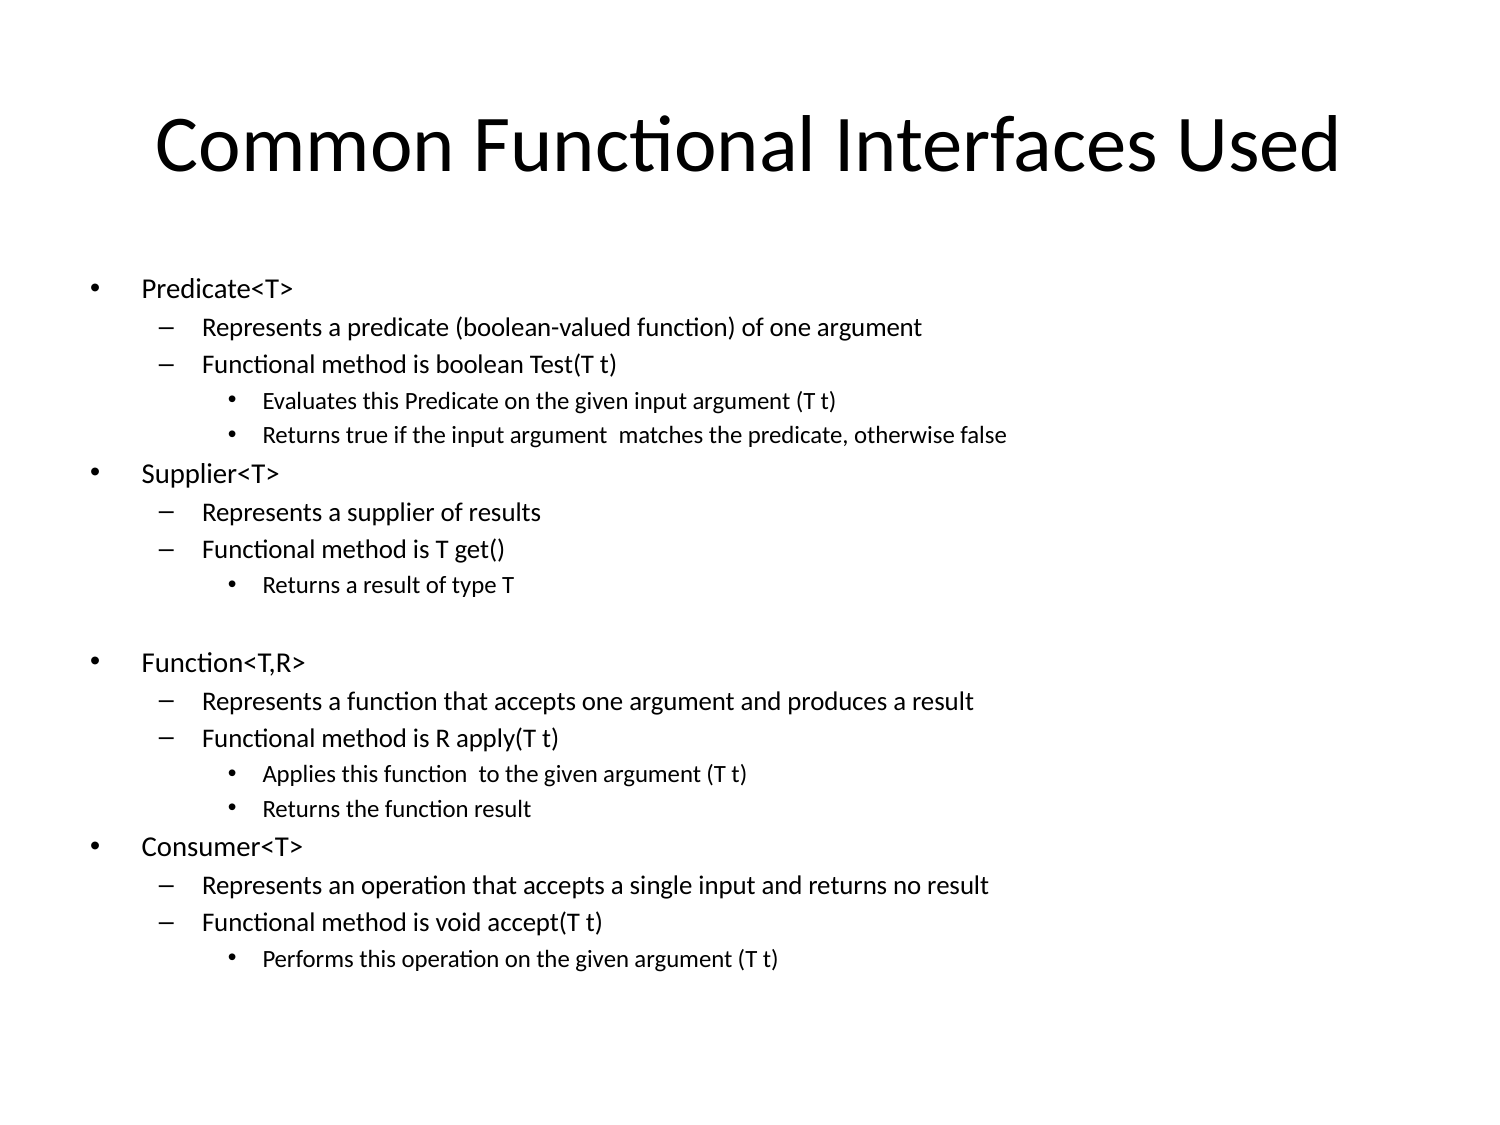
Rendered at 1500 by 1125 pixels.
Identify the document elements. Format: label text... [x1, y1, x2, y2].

list Predicate<T> Represents a predicate (boolean-valued function) of one argument Functional method is boolean Test(T t) Evaluates this Predicate on the given input argument (T t) Returns true if the input argument matches the predicate, otherwise false Supplier<T> Represents a supplier of results Functional method is T get() Returns a result of type T Function<T,R> Represents a function that accepts one argument and produces a result Functional method is R apply(T t) Applies this function to the given argument (T t) Returns the function result Consumer<T> Represents an operation that accepts a single input and returns no result Functional method is void accept(T t) Performs this operation on the given argument (T t) [75, 262, 1425, 1005]
title Common Functional Interfaces Used [75, 45, 1425, 233]
